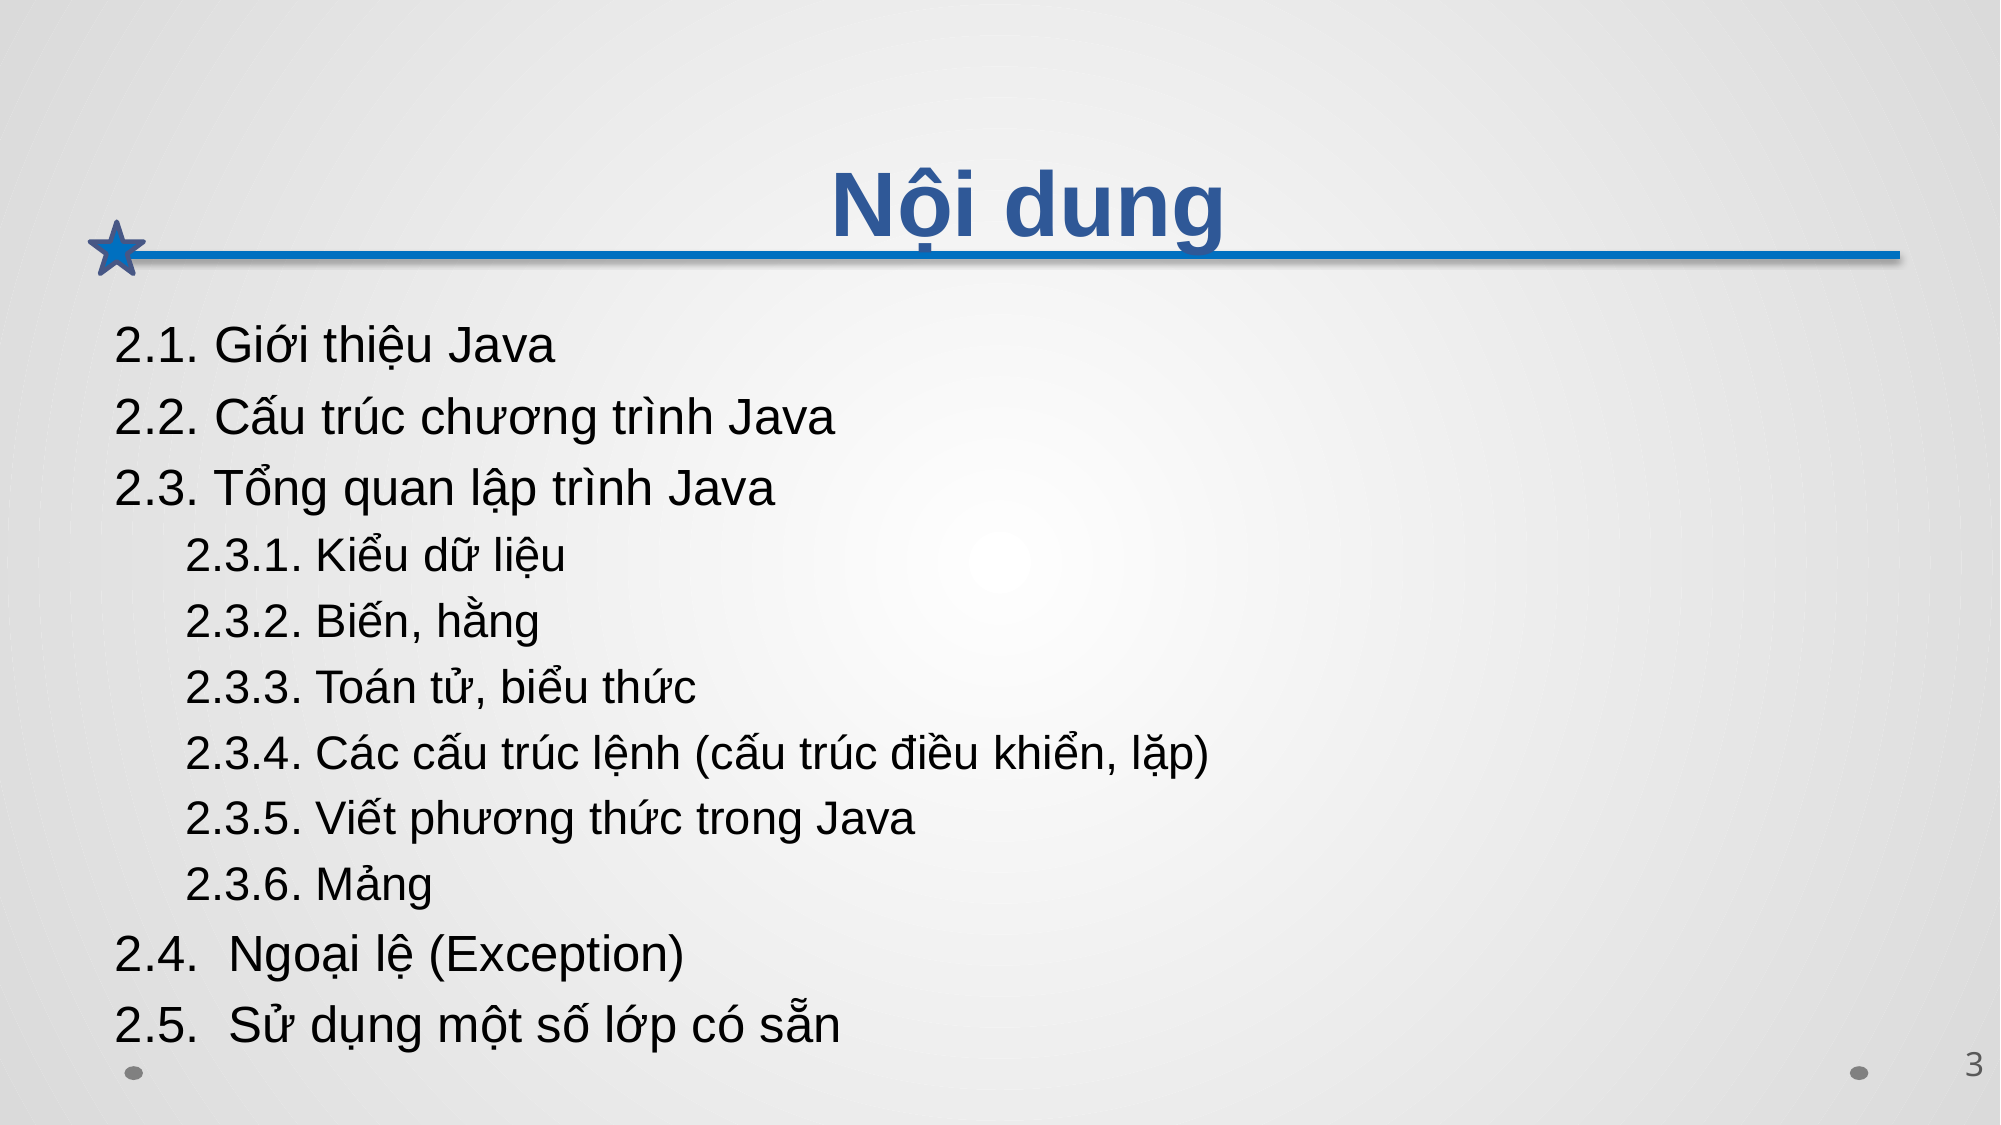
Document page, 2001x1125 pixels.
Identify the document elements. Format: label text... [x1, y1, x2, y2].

title Nội dung [161, 28, 1897, 263]
list 2.1. Giới thiệu Java 2.2. Cấu trúc chương trình Java 2.3. Tổng quan lập trình Java 2.3.1. Kiểu dữ liệu 2.3.2. Biến, hằng 2.3.3. Toán tử, biểu thức 2.3.4. Các cấu trúc lệnh (cấu trúc điều khiển, lặp) 2.3.5. Viết phương thức trong Java 2.3.6. Mảng 2.4. Ngoại lệ (Exception) 2.5. Sử dụng một số lớp có sẵn [99, 304, 1900, 1064]
slide_number 3 [1846, 1028, 1992, 1103]
